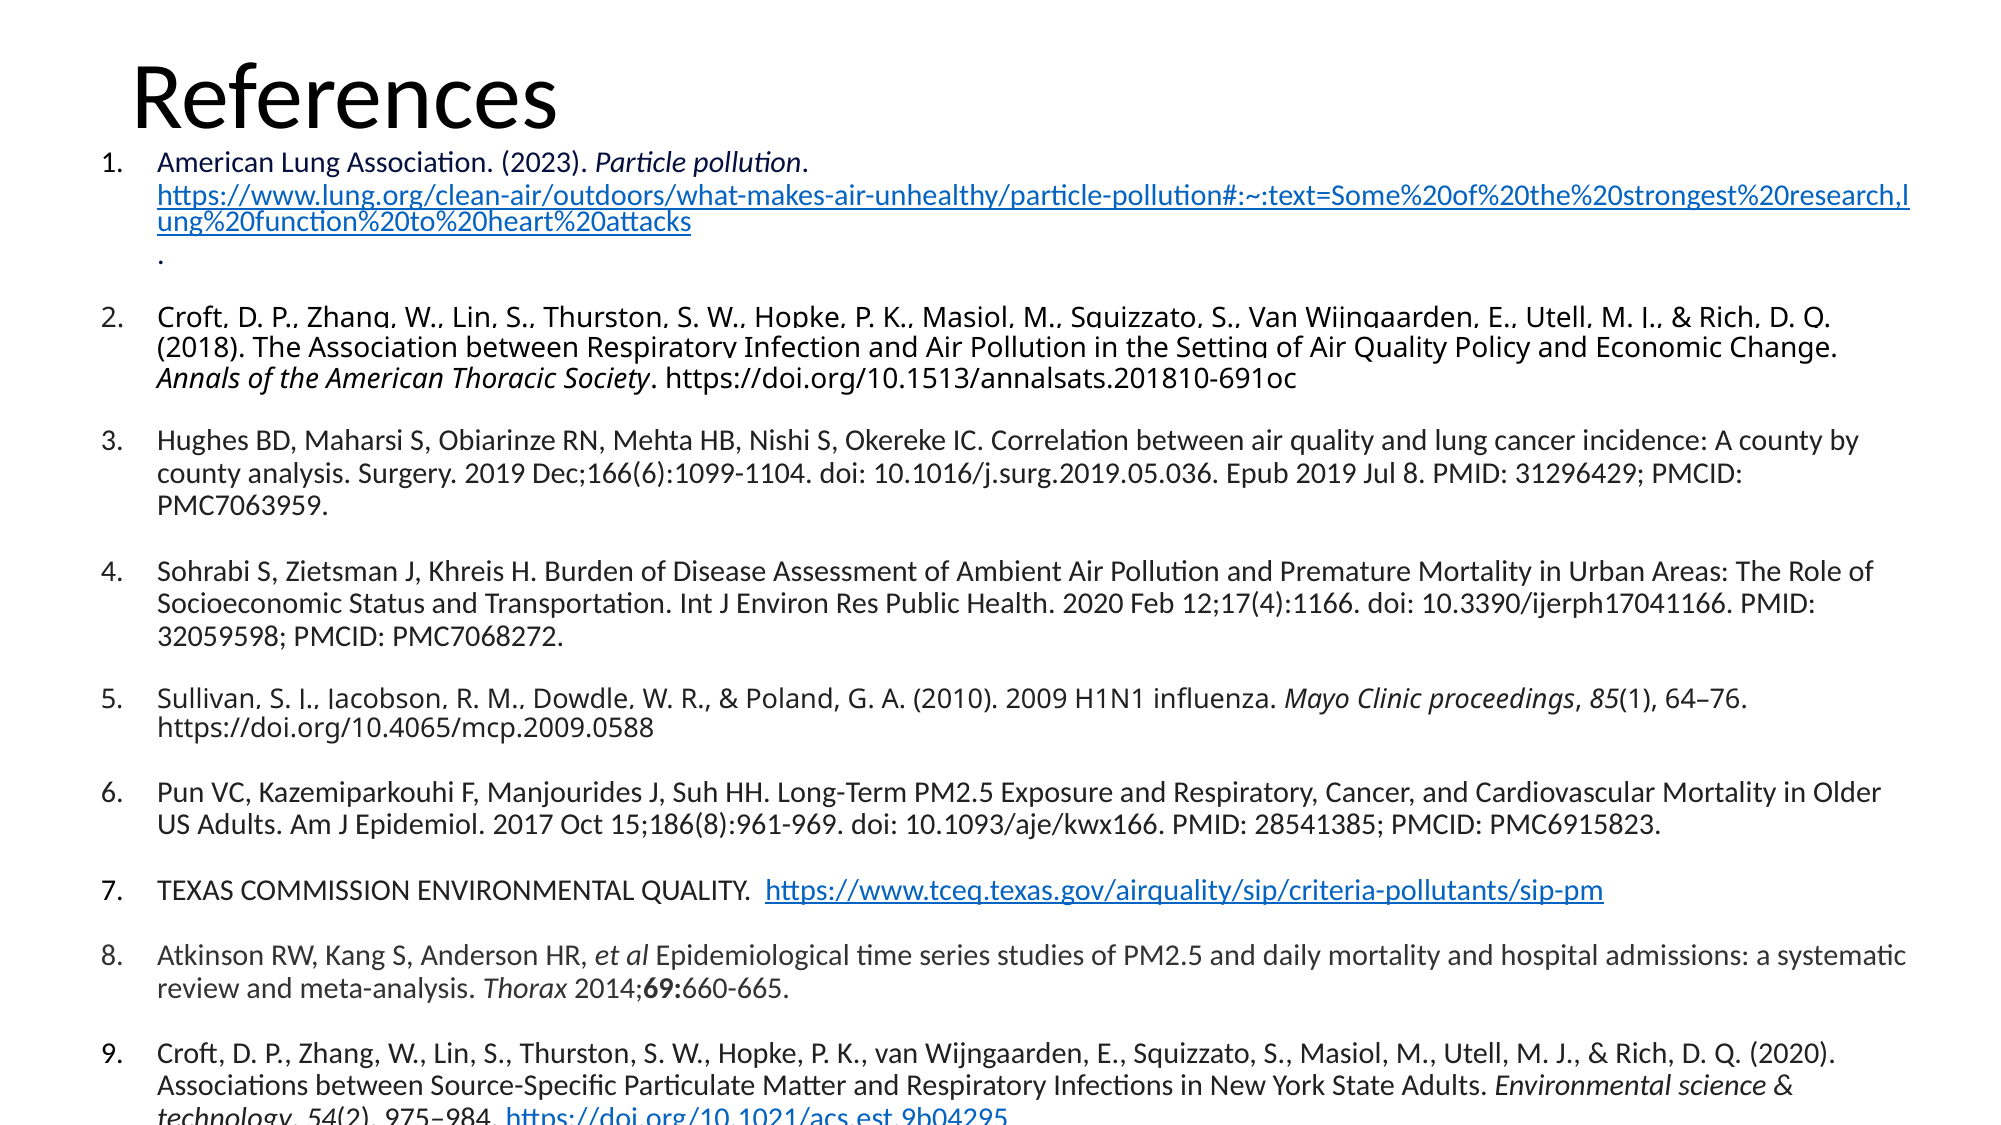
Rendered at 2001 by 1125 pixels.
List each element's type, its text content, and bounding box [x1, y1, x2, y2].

title References [116, 7, 1362, 139]
list American Lung Association. (2023). Particle pollution. https://www.lung.org/clean-air/outdoors/what-makes-air-unhealthy/particle-pollution#:~:text=Some%20of%20the%20strongest%20research,lung%20function%20to%20heart%20attacks. Croft, D. P., Zhang, W., Lin, S., Thurston, S. W., Hopke, P. K., Masiol, M., Squizzato, S., Van Wijngaarden, E., Utell, M. J., & Rich, D. Q. (2018). The Association between Respiratory Infection and Air Pollution in the Setting of Air Quality Policy and Economic Change. Annals of the American Thoracic Society. https://doi.org/10.1513/annalsats.201810-691oc Hughes BD, Maharsi S, Obiarinze RN, Mehta HB, Nishi S, Okereke IC. Correlation between air quality and lung cancer incidence: A county by county analysis. Surgery. 2019 Dec;166(6):1099-1104. doi: 10.1016/j.surg.2019.05.036. Epub 2019 Jul 8. PMID: 31296429; PMCID: PMC7063959. Sohrabi S, Zietsman J, Khreis H. Burden of Disease Assessment of Ambient Air Pollution and Premature Mortality in Urban Areas: The Role of Socioeconomic Status and Transportation. Int J Environ Res Public Health. 2020 Feb 12;17(4):1166. doi: 10.3390/ijerph17041166. PMID: 32059598; PMCID: PMC7068272. Sullivan, S. J., Jacobson, R. M., Dowdle, W. R., & Poland, G. A. (2010). 2009 H1N1 influenza. Mayo Clinic proceedings, 85(1), 64–76. https://doi.org/10.4065/mcp.2009.0588 Pun VC, Kazemiparkouhi F, Manjourides J, Suh HH. Long-Term PM2.5 Exposure and Respiratory, Cancer, and Cardiovascular Mortality in Older US Adults. Am J Epidemiol. 2017 Oct 15;186(8):961-969. doi: 10.1093/aje/kwx166. PMID: 28541385; PMCID: PMC6915823. TEXAS COMMISSION ENVIRONMENTAL QUALITY. https://www.tceq.texas.gov/airquality/sip/criteria-pollutants/sip-pm Atkinson RW, Kang S, Anderson HR, et al Epidemiological time series studies of PM2.5 and daily mortality and hospital admissions: a systematic review and meta-analysis. Thorax 2014;69:660-665. Croft, D. P., Zhang, W., Lin, S., Thurston, S. W., Hopke, P. K., van Wijngaarden, E., Squizzato, S., Masiol, M., Utell, M. J., & Rich, D. Q. (2020). Associations between Source-Specific Particulate Matter and Respiratory Infections in New York State Adults. Environmental science & technology, 54(2), 975–984. https://doi.org/10.1021/acs.est.9b04295 [63, 139, 1937, 1015]
